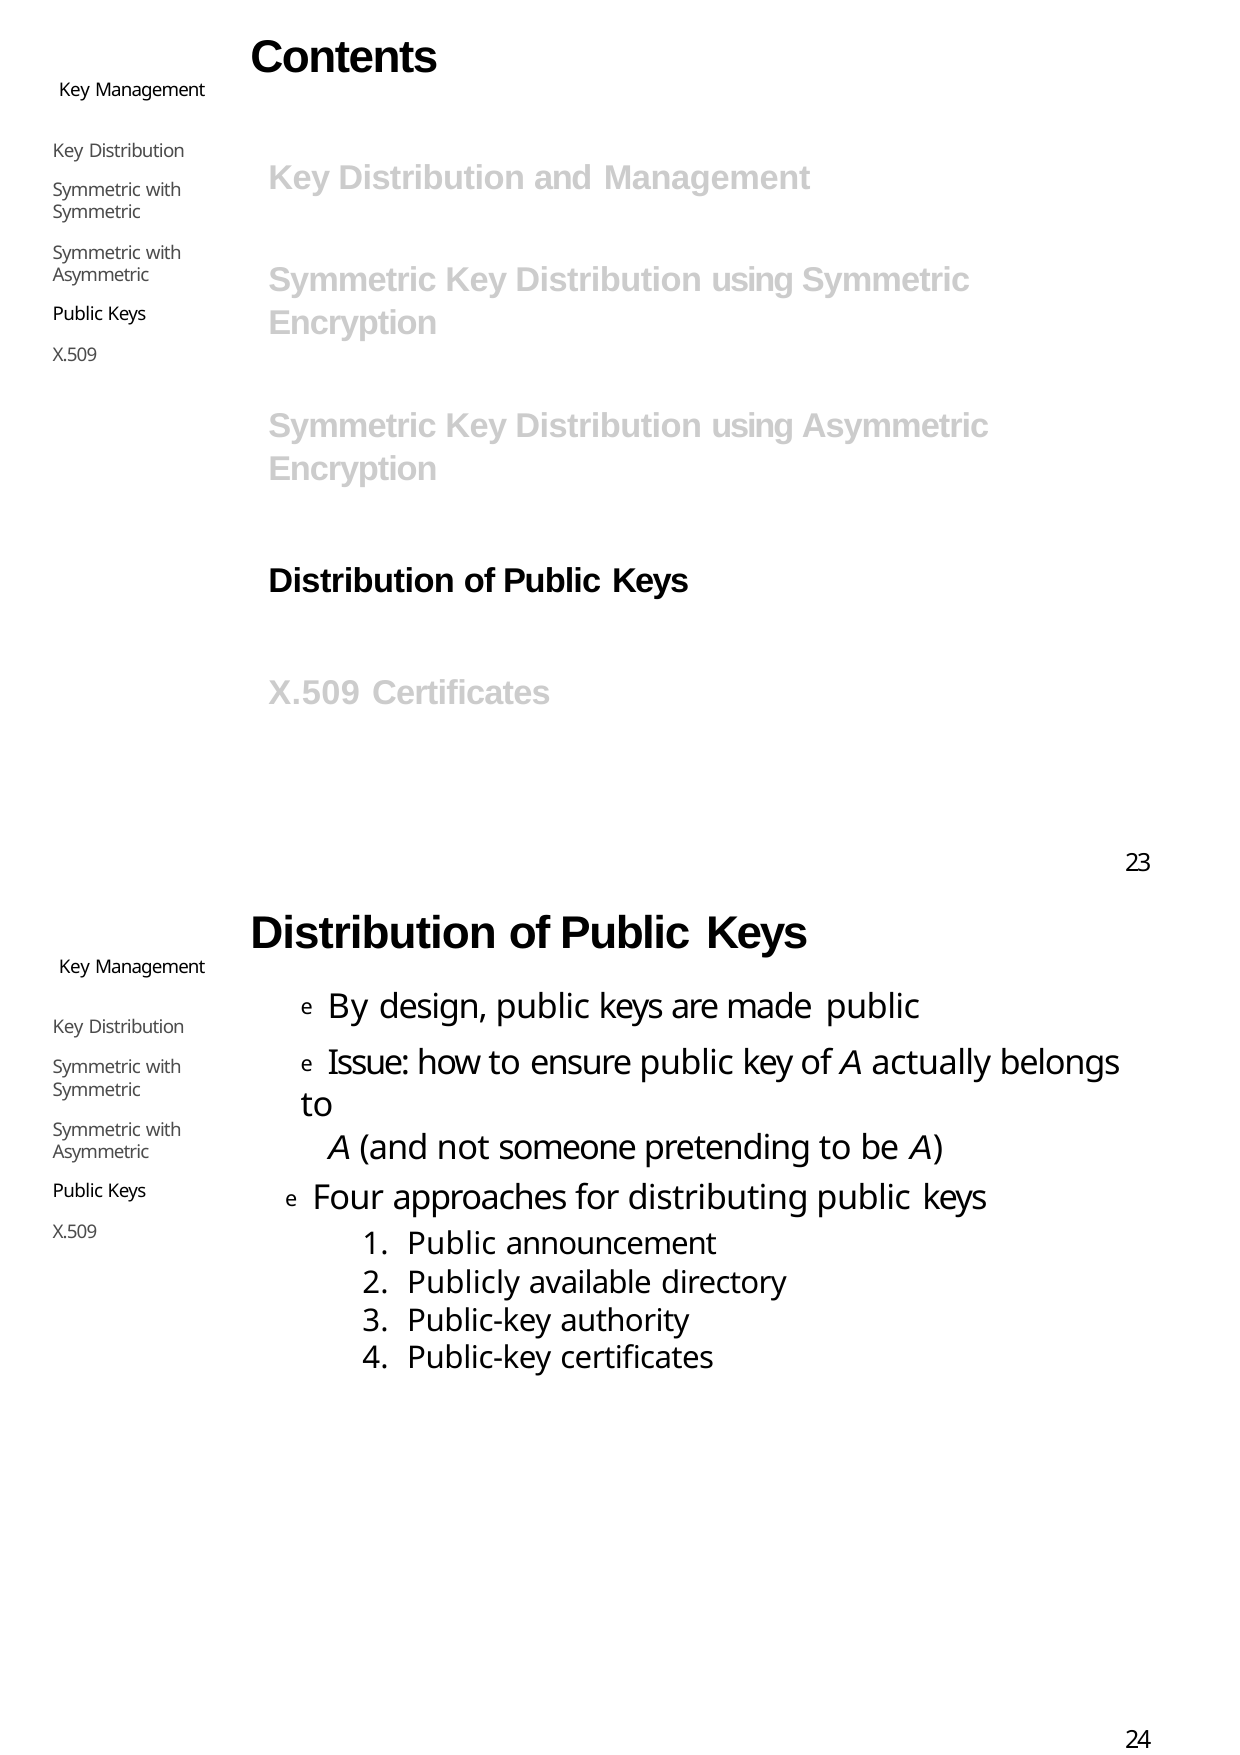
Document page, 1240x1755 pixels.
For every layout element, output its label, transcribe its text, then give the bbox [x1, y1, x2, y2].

text_box Public Keys [50, 1176, 154, 1202]
text_box Symmetric with Asymmetric [50, 237, 188, 286]
text_box Distribution of Public Keys [266, 556, 701, 600]
text_box X.509 [50, 1216, 104, 1242]
text_box Distribution of Public Keys e By design, public keys are made public e Issue: how to ensure public key of A actually belongs to A (and not someone pretending to be A) e Four approaches for distributing public keys Public announcement Publicly available directory Public-key authority Public-key certificates [244, 872, 1158, 1376]
text_box X.509 [50, 339, 104, 365]
text_box Symmetric Key Distribution using Symmetric Encryption [266, 255, 991, 342]
text_box 24 [1123, 1726, 1155, 1754]
text_box Contents [248, 24, 441, 82]
text_box Symmetric with Symmetric [50, 175, 188, 223]
text_box Symmetric Key Distribution using Asymmetric Encryption [266, 401, 1010, 488]
text_box Public Keys [50, 299, 154, 325]
text_box Symmetric with Symmetric [50, 1052, 188, 1100]
text_box Symmetric with Asymmetric [50, 1114, 188, 1163]
text_box Key Management Key Distribution [50, 75, 210, 161]
text_box Key Distribution and Management [266, 152, 823, 197]
text_box X.509 Certificates [266, 667, 557, 712]
text_box Key Management [56, 952, 210, 978]
text_box Key Distribution [50, 1012, 194, 1037]
text_box 23 [1123, 843, 1155, 872]
